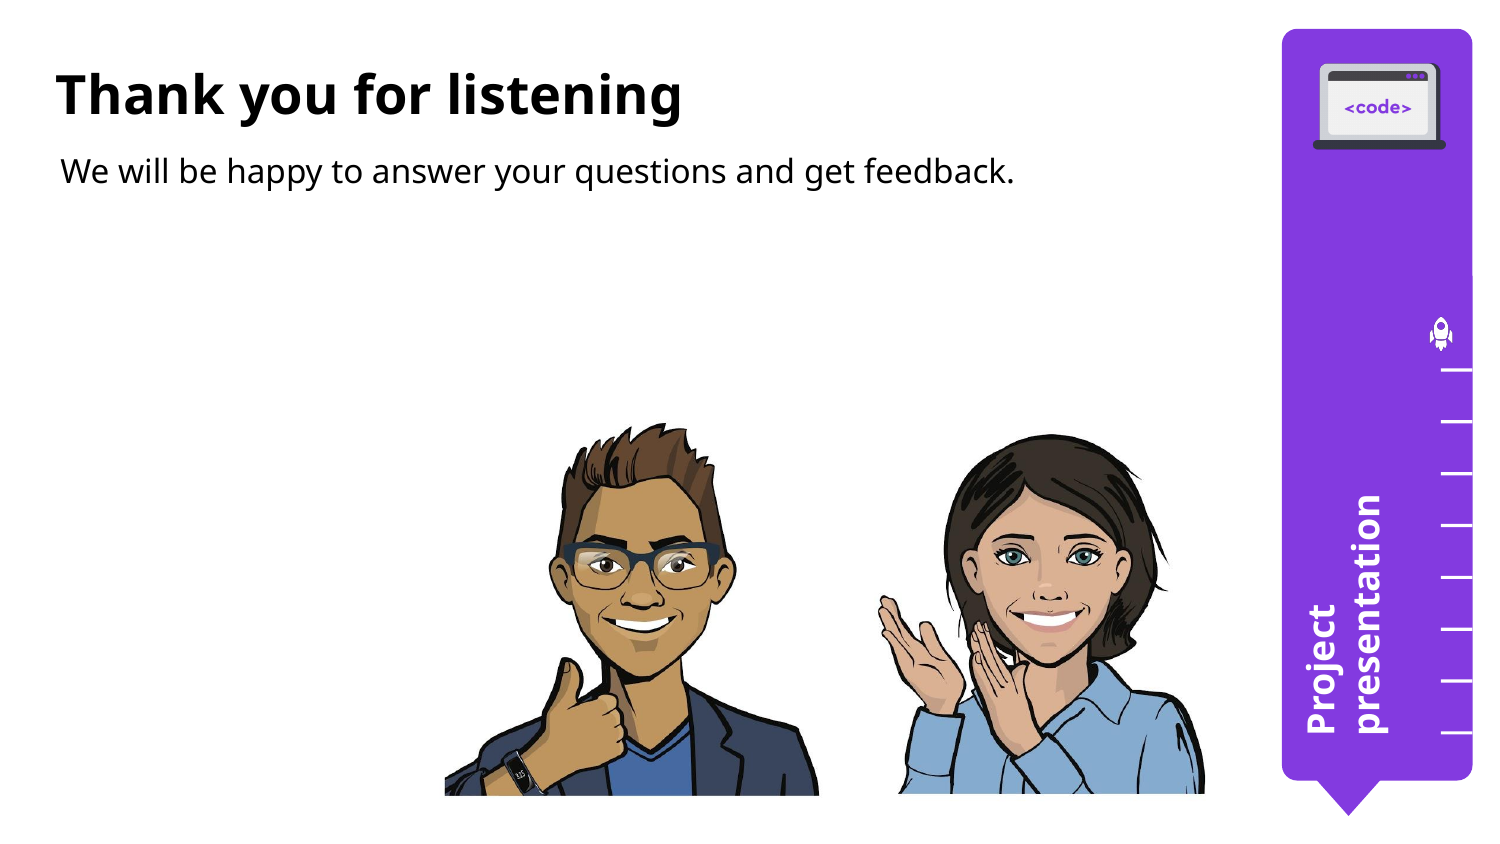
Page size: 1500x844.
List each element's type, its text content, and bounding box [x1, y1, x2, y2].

picture [1281, 13, 1473, 195]
picture [439, 397, 1240, 824]
text_box We will be happy to answer your questions and get feedback. [45, 134, 1266, 205]
picture [1423, 310, 1459, 358]
text_box Thank you for listening [55, 50, 1257, 134]
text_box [1281, 201, 1473, 817]
